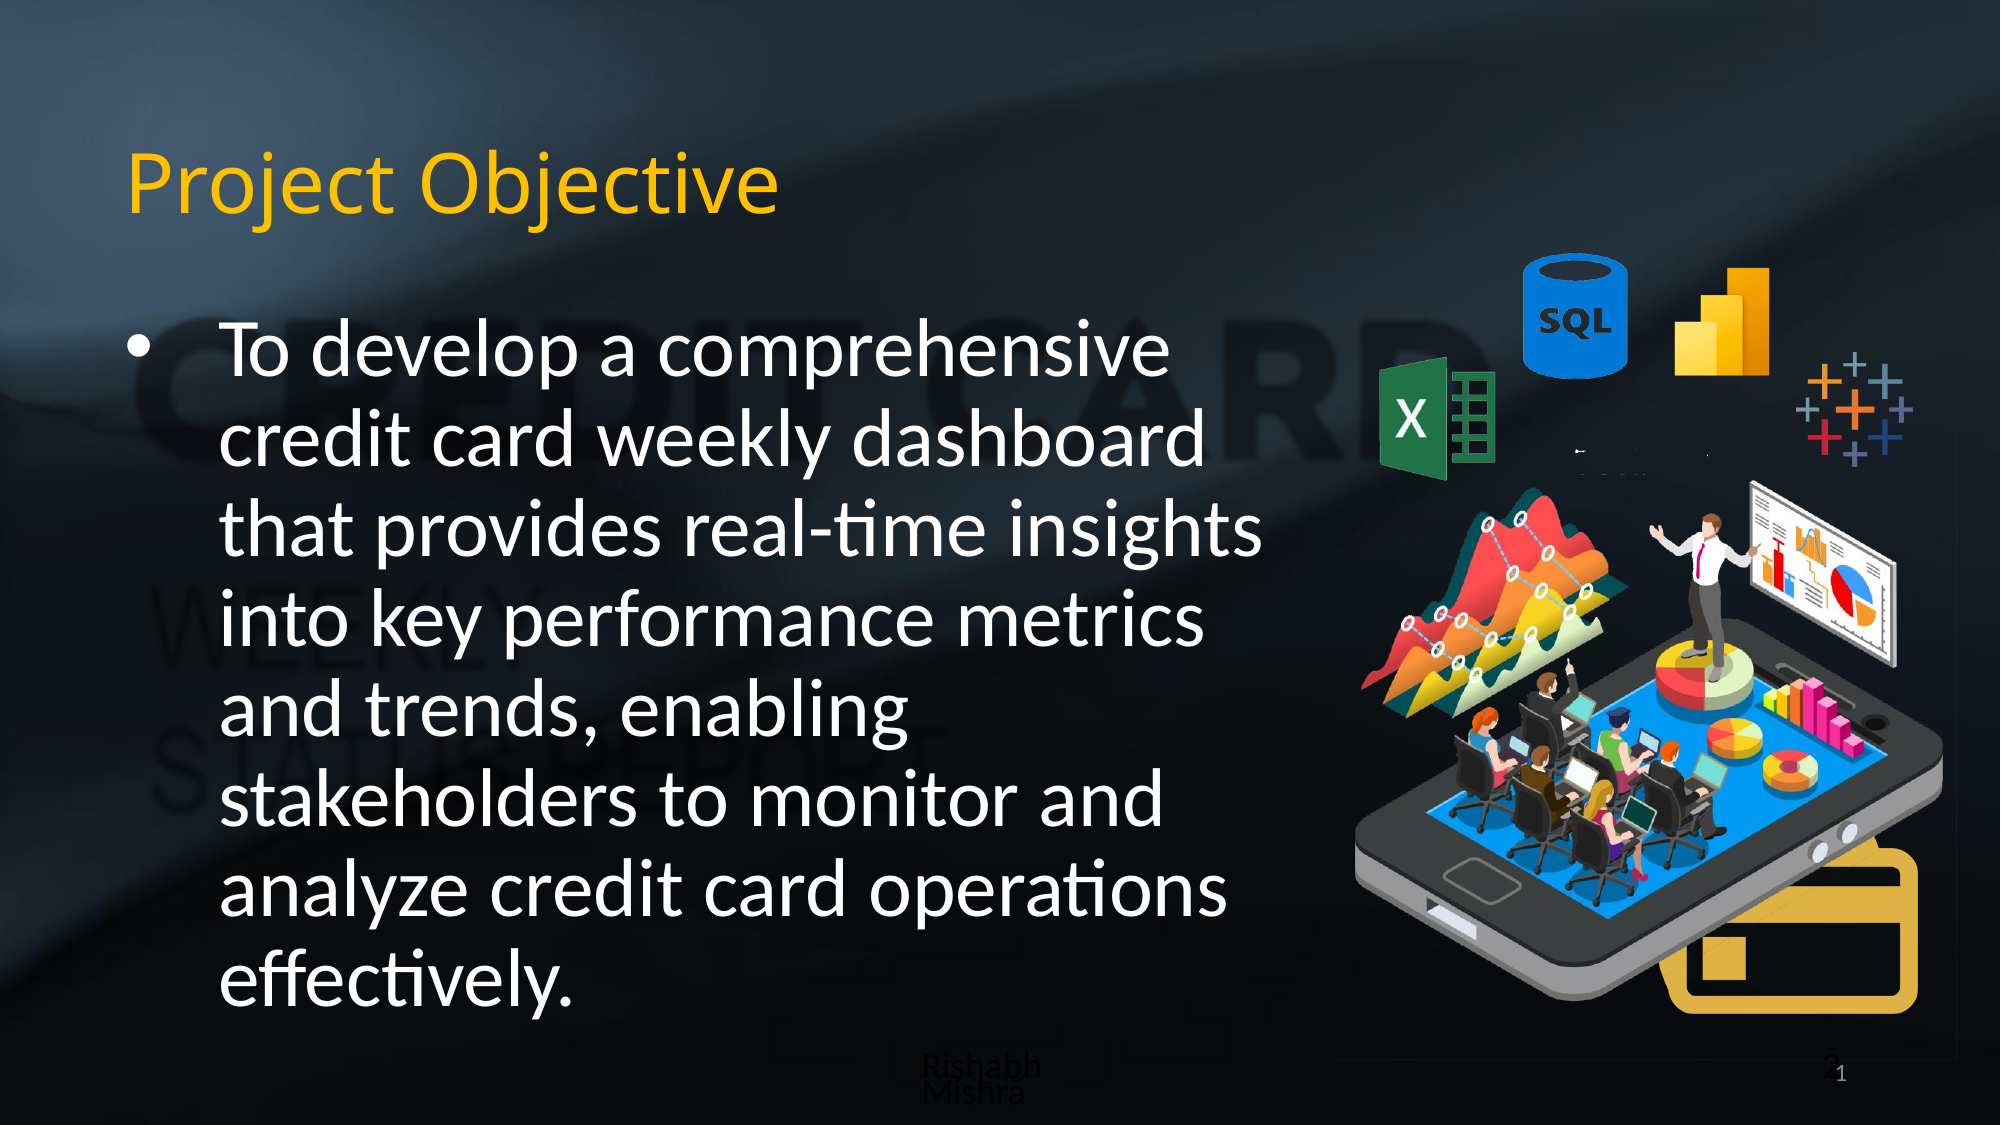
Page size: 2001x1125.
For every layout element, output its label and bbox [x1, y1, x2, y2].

text_box [0, 0, 2000, 1125]
text_box [69, 511, 1337, 1043]
text_box [1337, 253, 1957, 1061]
